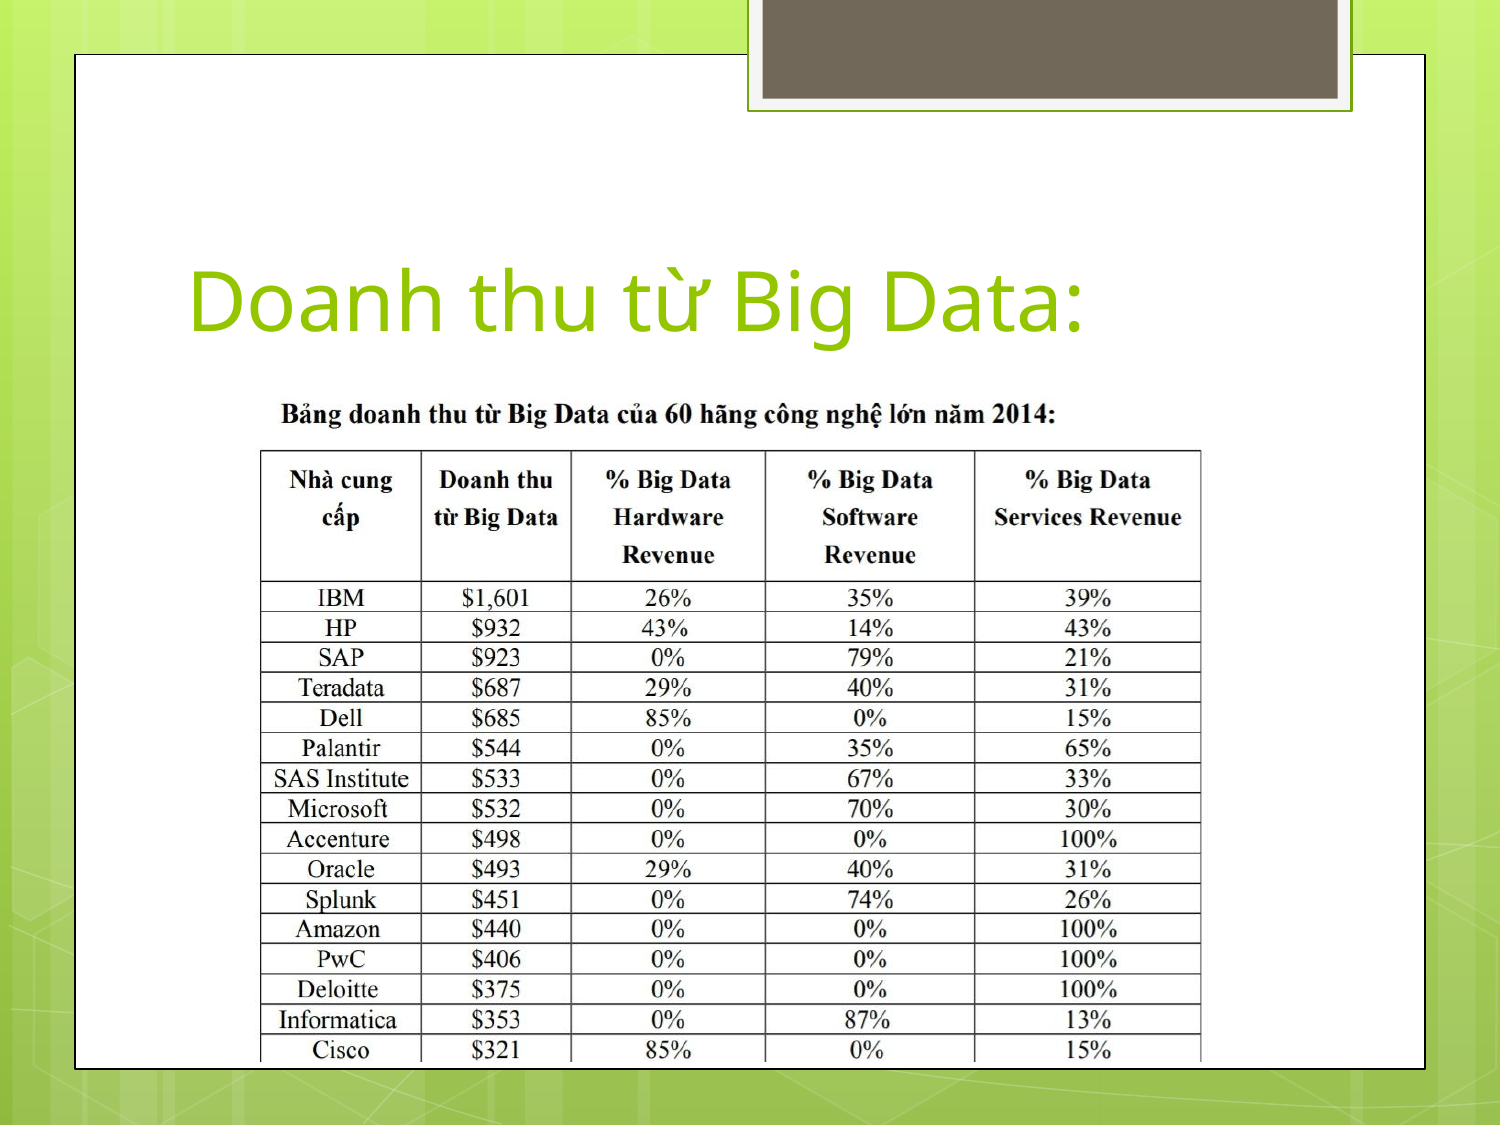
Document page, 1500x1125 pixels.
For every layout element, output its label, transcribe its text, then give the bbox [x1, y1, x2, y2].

picture [232, 380, 1222, 1062]
title Doanh thu từ Big Data: [171, 168, 1324, 357]
